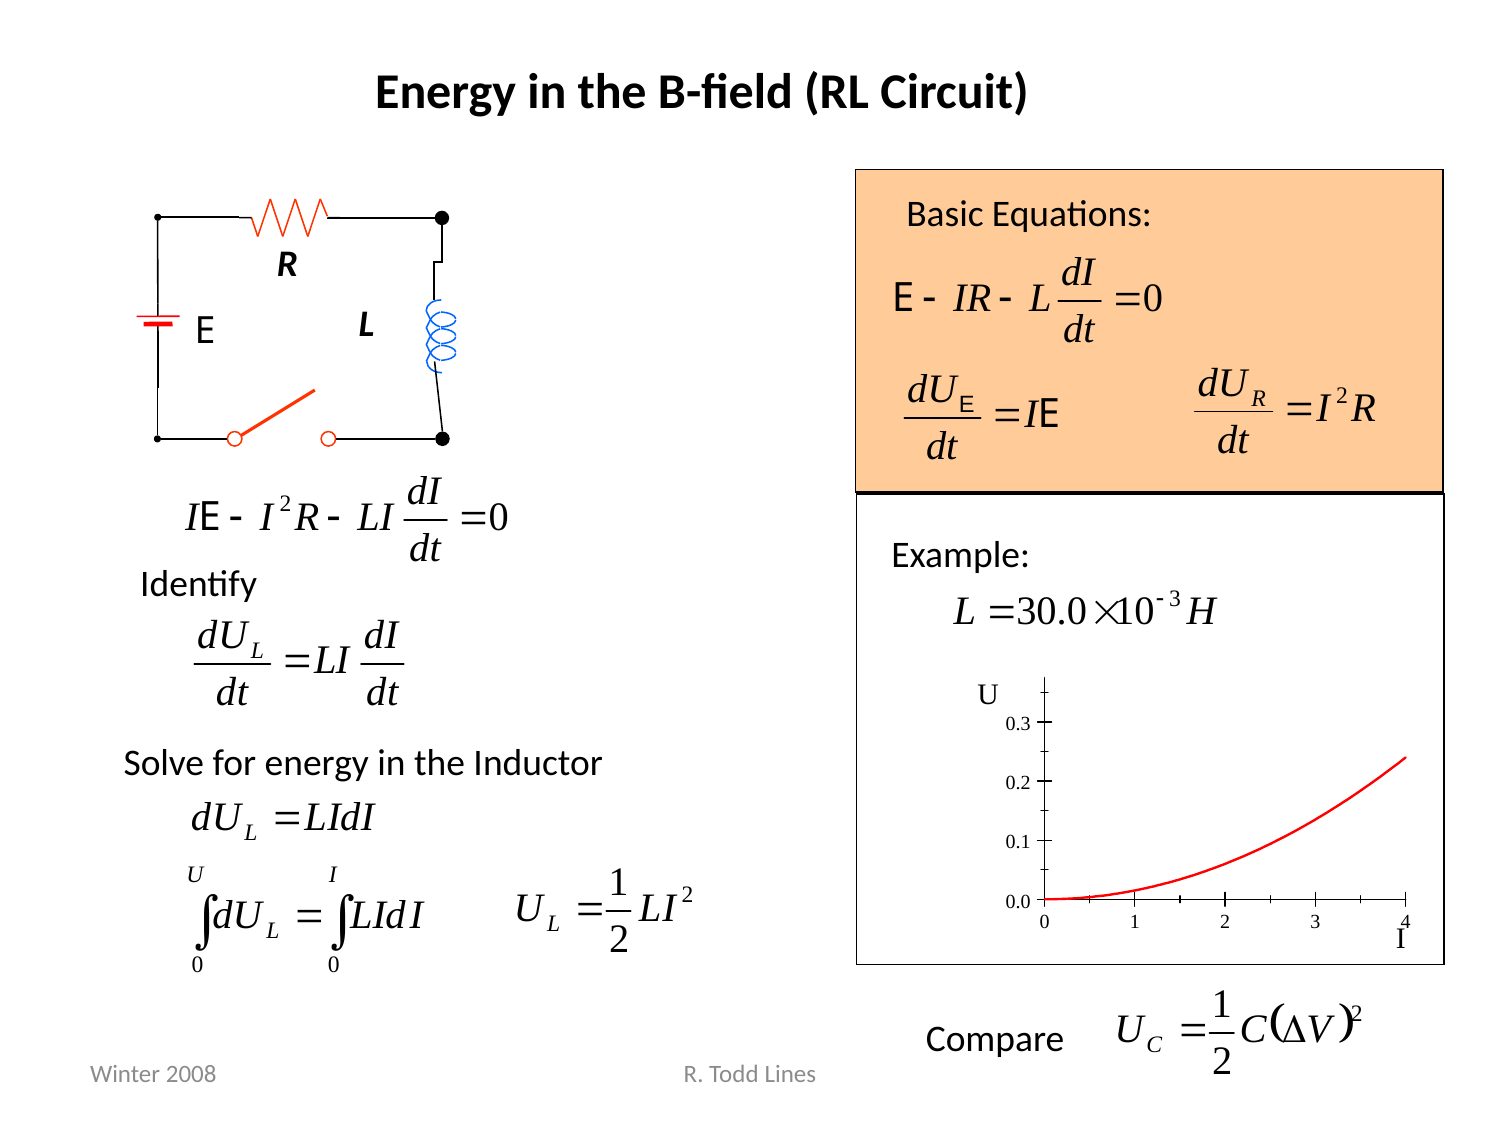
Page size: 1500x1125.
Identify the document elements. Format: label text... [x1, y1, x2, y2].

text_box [897, 363, 1070, 469]
text_box [855, 169, 1443, 493]
text_box [154, 213, 161, 221]
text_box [404, 321, 478, 352]
text_box Basic Equations: [891, 181, 1168, 242]
slide_number Winter 2008 [75, 1042, 425, 1103]
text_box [136, 303, 180, 338]
text_box Energy in the B-field (RL Circuit) [360, 50, 1045, 126]
text_box [435, 431, 450, 447]
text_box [238, 198, 341, 237]
footer R. Todd Lines [512, 1042, 988, 1103]
text_box [227, 431, 242, 447]
text_box E [179, 298, 231, 359]
text_box [321, 431, 336, 447]
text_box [510, 856, 701, 962]
text_box Solve for energy in the Inductor [108, 730, 662, 791]
text_box R [262, 246, 313, 292]
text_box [1111, 978, 1369, 1084]
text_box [1187, 357, 1384, 463]
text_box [946, 580, 1230, 636]
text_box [181, 853, 436, 983]
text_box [885, 246, 1170, 353]
text_box [153, 435, 161, 443]
text_box [434, 210, 450, 226]
text_box Identify [125, 551, 437, 612]
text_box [177, 465, 516, 571]
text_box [187, 609, 414, 715]
picture [962, 663, 1425, 970]
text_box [184, 789, 388, 847]
text_box L [343, 291, 390, 352]
text_box [856, 493, 1444, 965]
text_box Compare [911, 1006, 1106, 1067]
